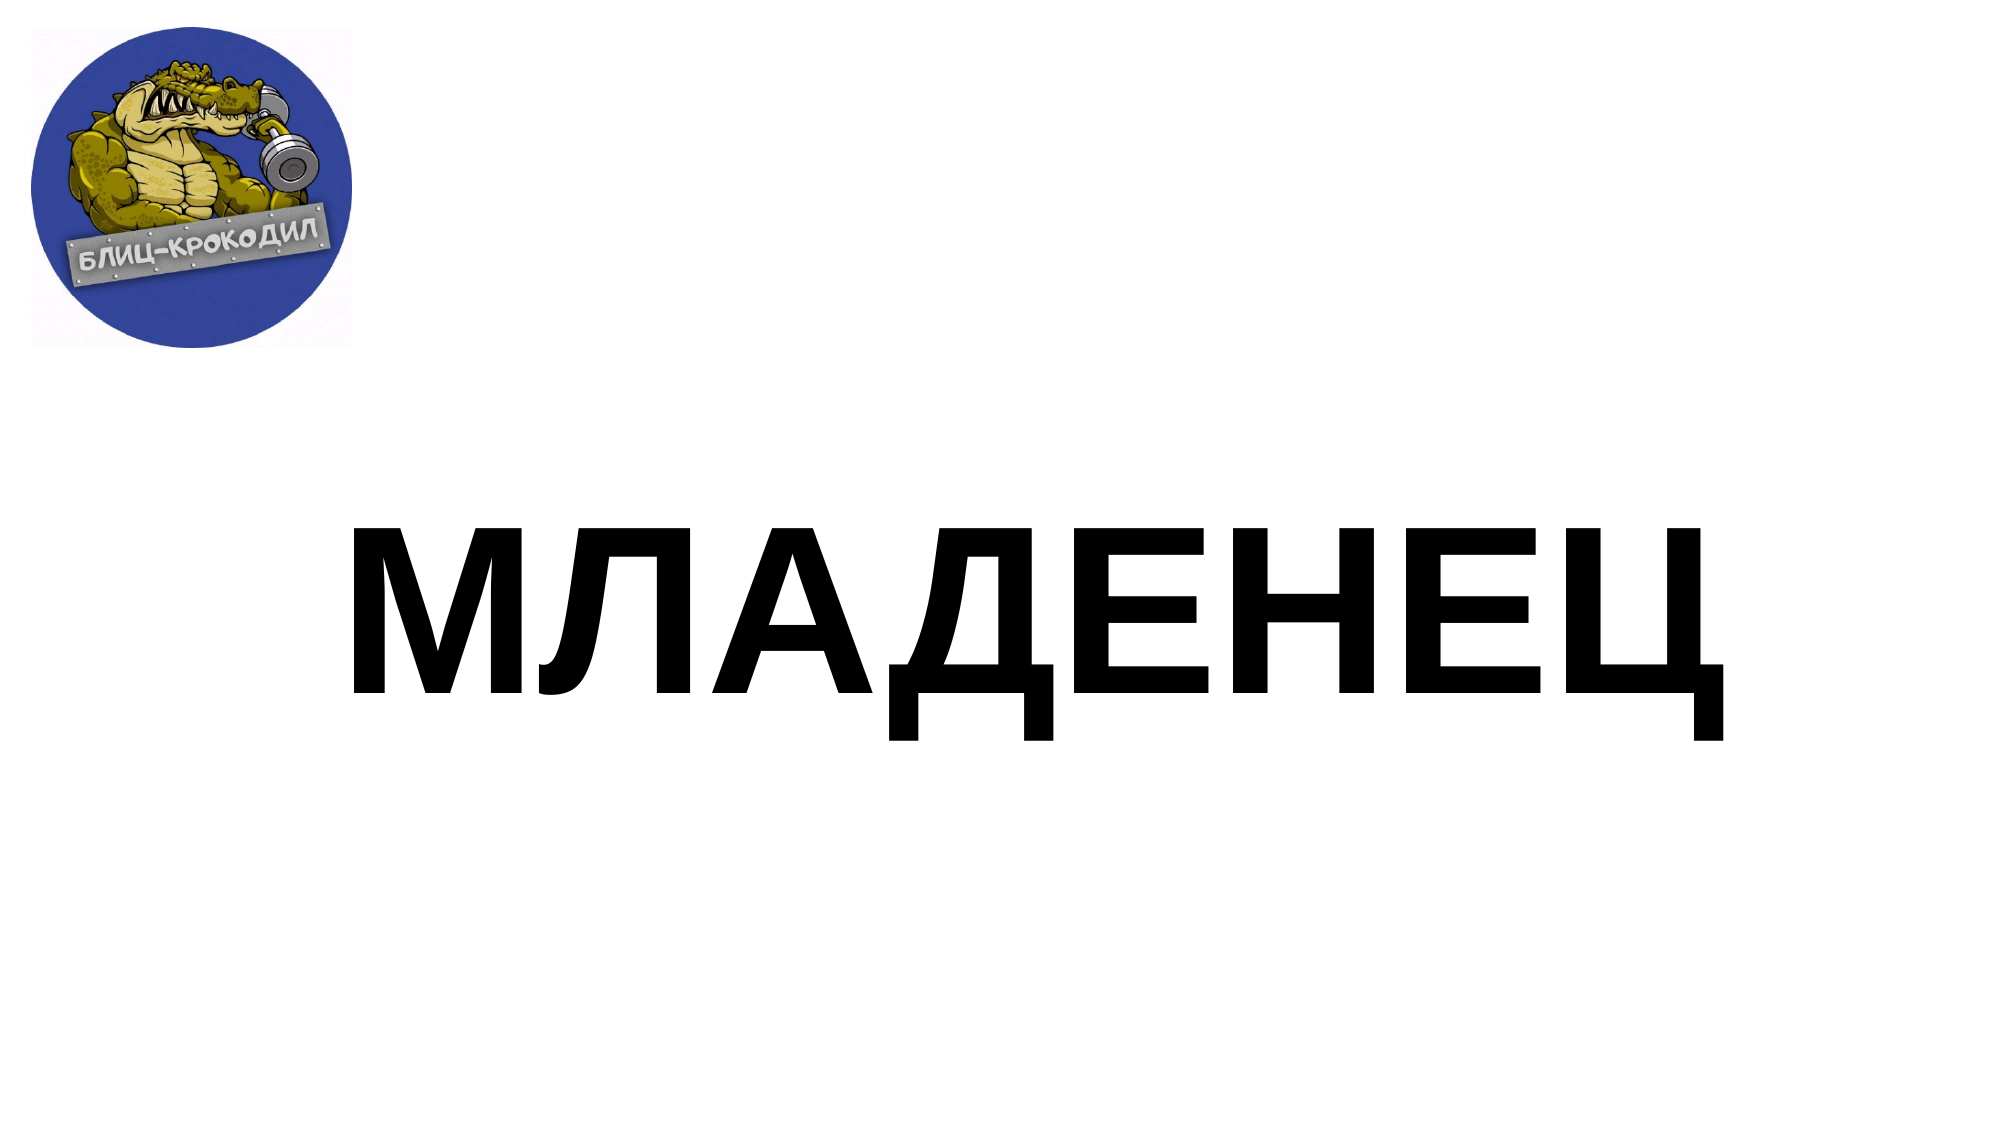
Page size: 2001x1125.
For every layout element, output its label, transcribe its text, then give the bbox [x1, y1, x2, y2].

picture [31, 27, 352, 348]
title МЛАДЕНЕЦ [282, 361, 1783, 754]
